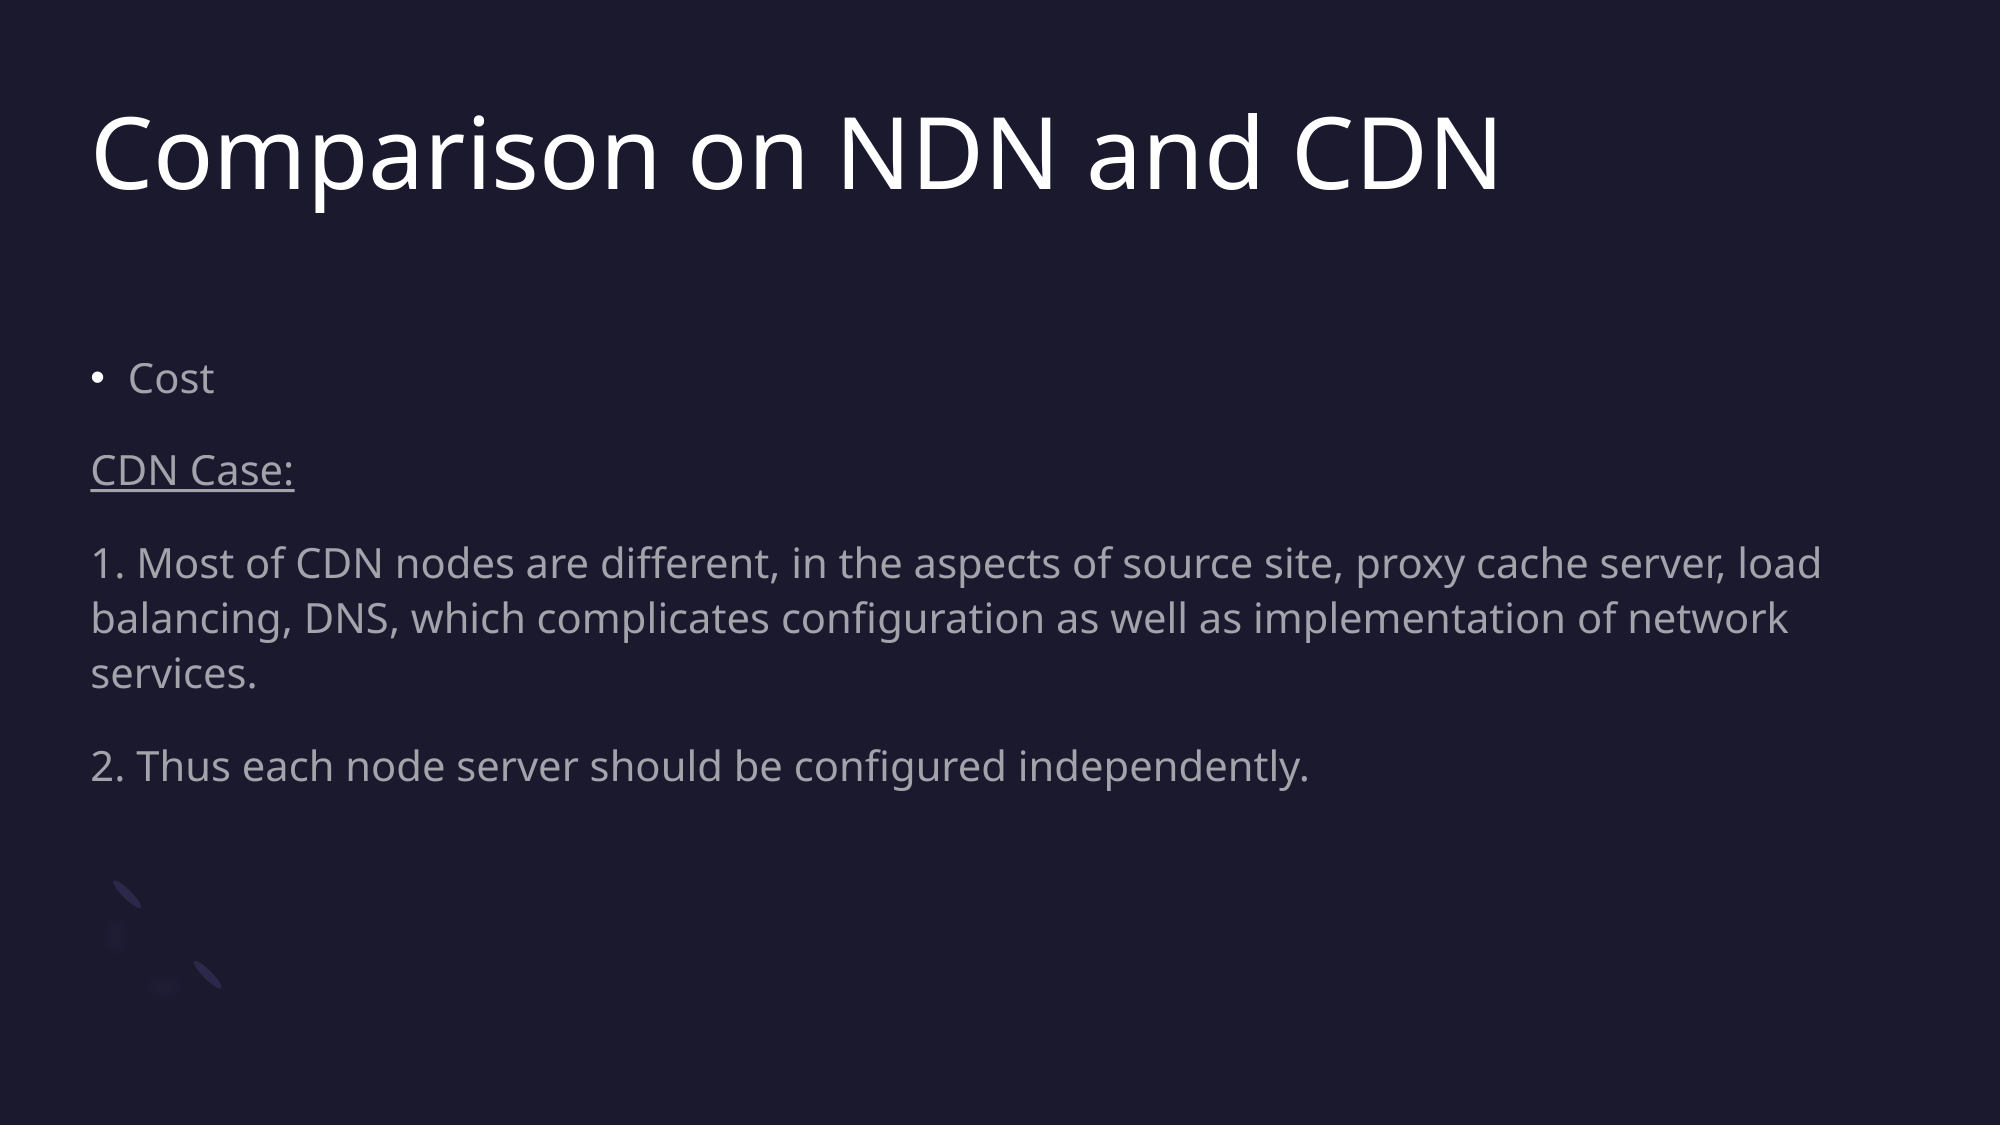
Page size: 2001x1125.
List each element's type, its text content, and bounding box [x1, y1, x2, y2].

title Comparison on NDN and CDN [90, 90, 1910, 309]
list Cost CDN Case: 1. Most of CDN nodes are different, in the aspects of source site, proxy cache server, load balancing, DNS, which complicates configuration as well as implementation of network services. 2. Thus each node server should be configured independently. [90, 346, 1910, 1000]
